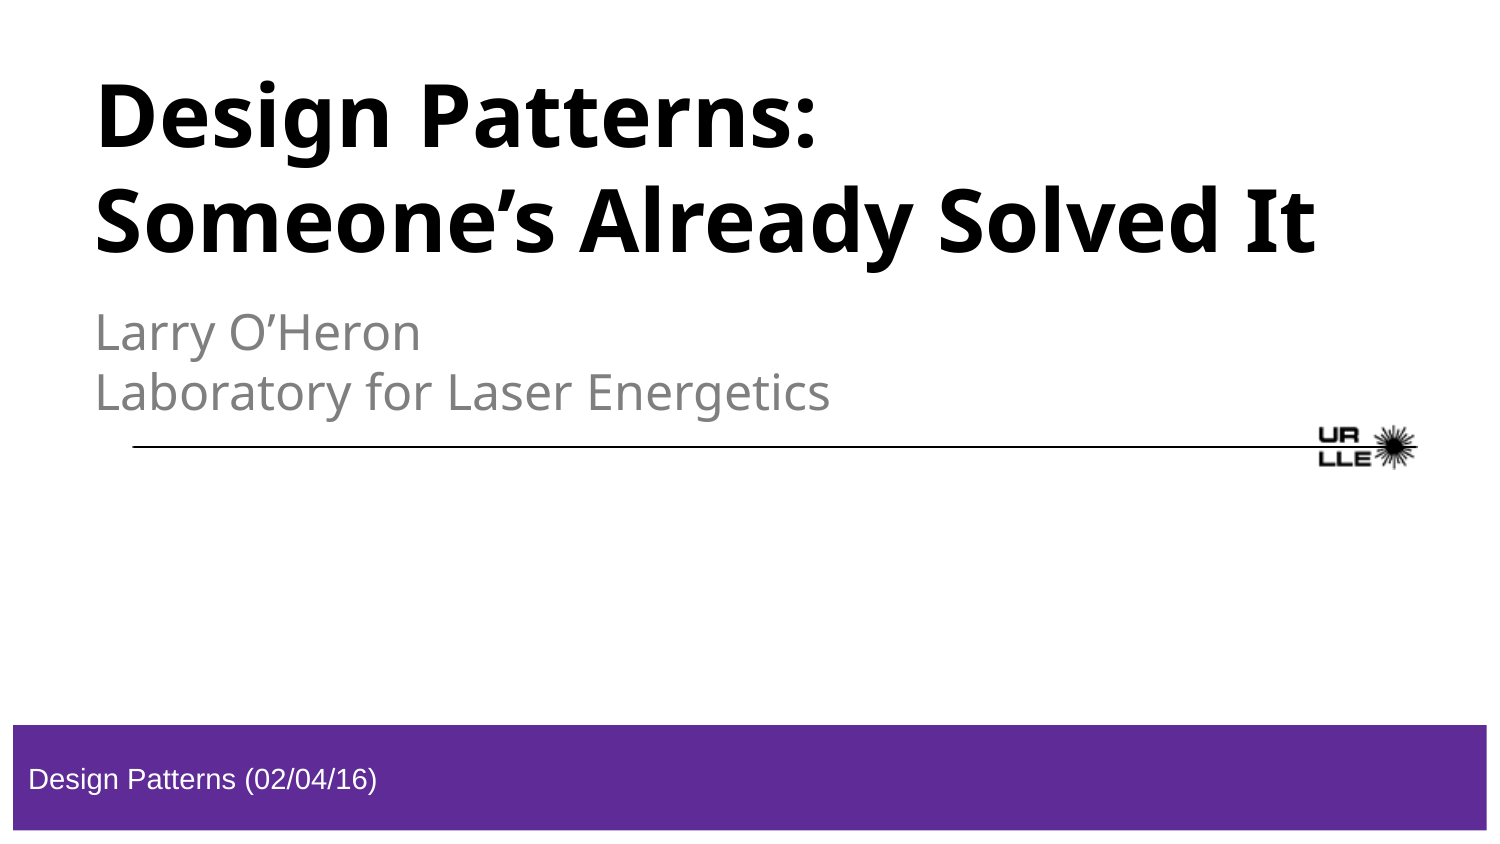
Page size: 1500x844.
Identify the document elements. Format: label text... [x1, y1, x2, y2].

picture [132, 423, 1418, 470]
title Design Patterns: Someone’s Already Solved It [79, 43, 1423, 285]
subtitle Larry O’Heron Laboratory for Laser Energetics [79, 285, 1423, 427]
